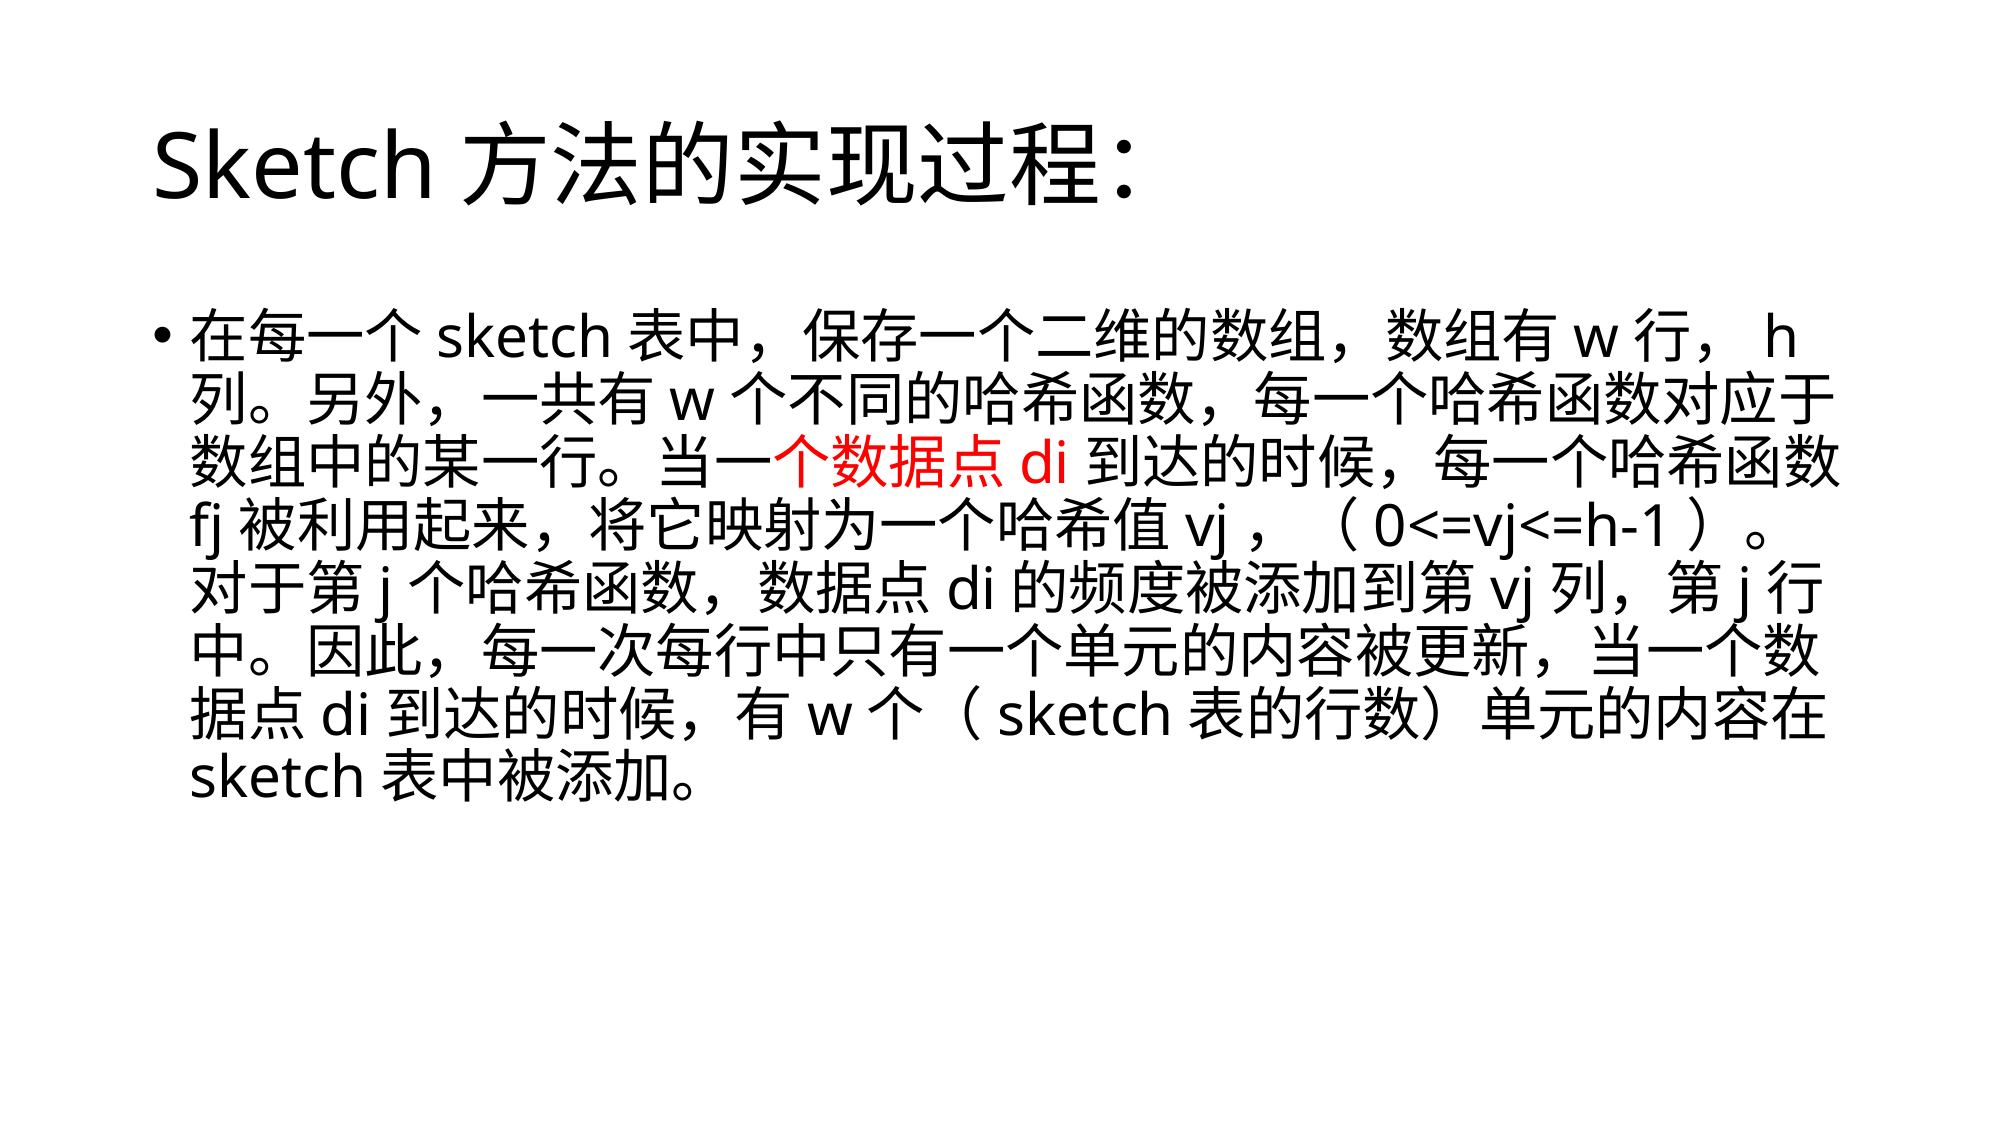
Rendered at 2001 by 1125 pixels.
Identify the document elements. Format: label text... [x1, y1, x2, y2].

list 在每一个sketch表中，保存一个二维的数组，数组有w行，h列。另外，一共有w个不同的哈希函数，每一个哈希函数对应于数组中的某一行。当一个数据点di到达的时候，每一个哈希函数fj被利用起来，将它映射为一个哈希值vj，（0<=vj<=h-1）。对于第j个哈希函数，数据点di的频度被添加到第vj列，第j行中。因此，每一次每行中只有一个单元的内容被更新，当一个数据点di到达的时候，有w个（sketch表的行数）单元的内容在sketch表中被添加。 [137, 299, 1863, 1014]
title Sketch方法的实现过程： [137, 59, 1863, 278]
